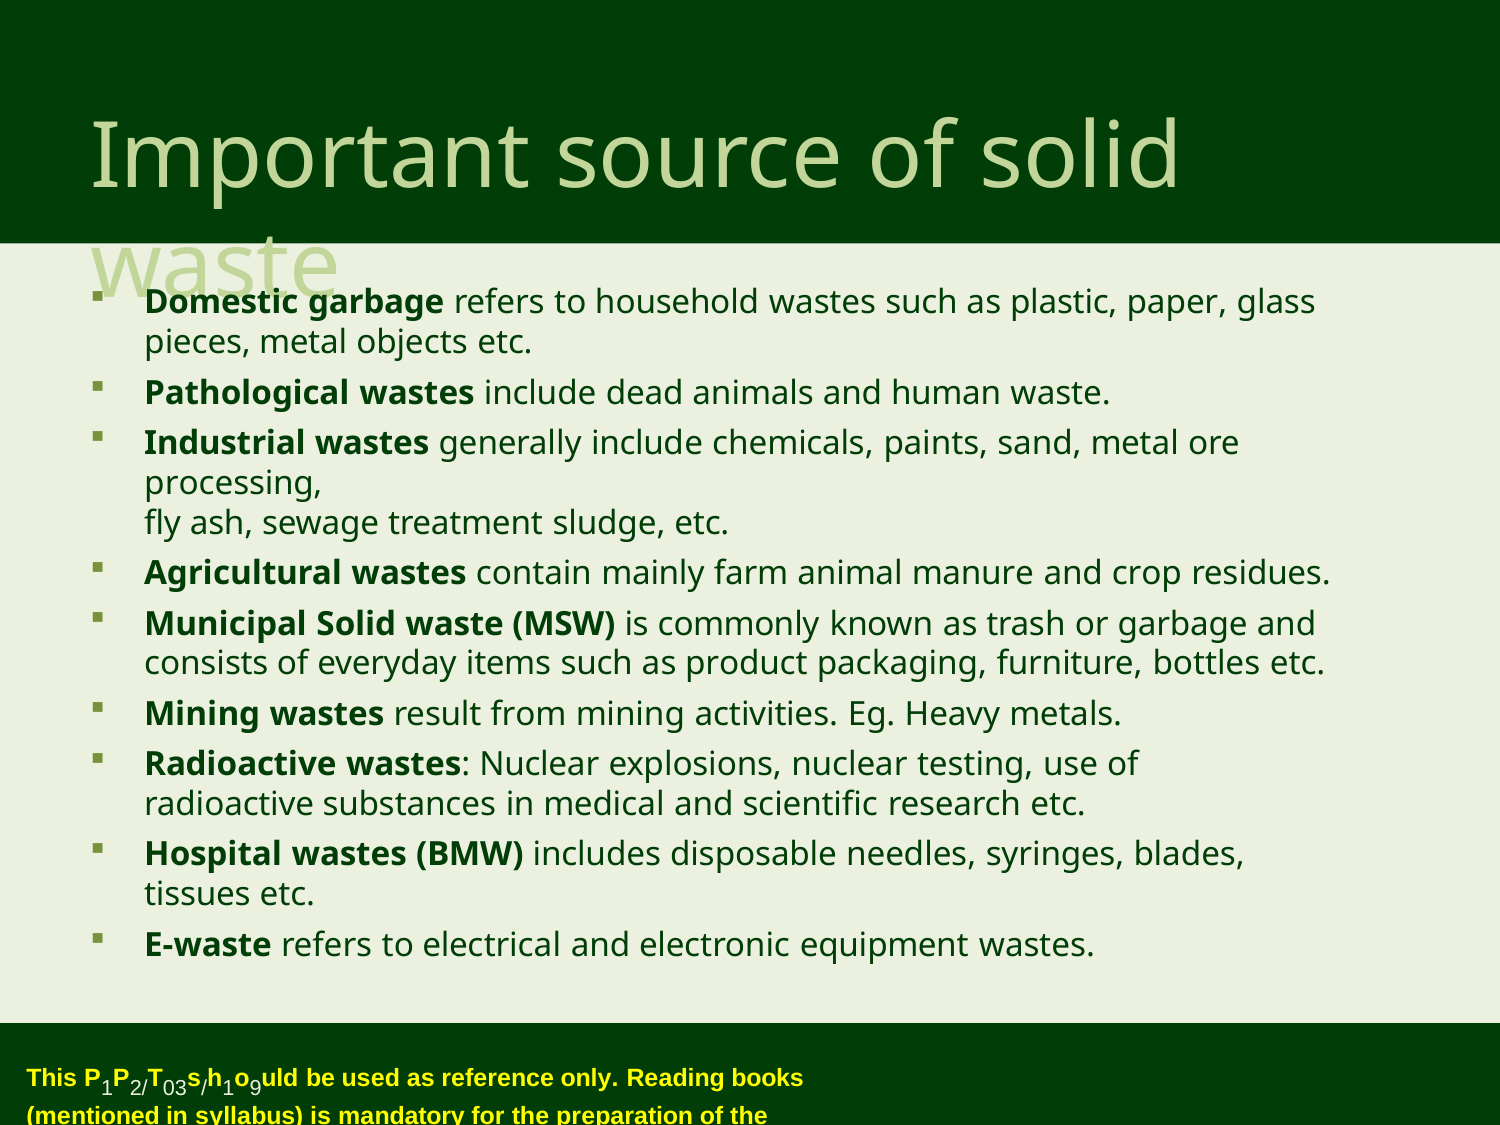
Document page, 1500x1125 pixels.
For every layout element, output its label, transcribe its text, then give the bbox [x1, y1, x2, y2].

title Important source of solid waste [87, 41, 1413, 316]
footer This P1P2/T03s/h1o9uld be used as reference only. Reading books (mentioned in syllabus) is mandatory for the preparation of the examinations. [24, 1048, 872, 1125]
text_box Domestic garbage refers to household wastes such as plastic, paper, glass pieces, metal objects etc. Pathological wastes include dead animals and human waste. Industrial wastes generally include chemicals, paints, sand, metal ore processing, fly ash, sewage treatment sludge, etc. Agricultural wastes contain mainly farm animal manure and crop residues. Municipal Solid waste (MSW) is commonly known as trash or garbage and consists of everyday items such as product packaging, furniture, bottles etc. Mining wastes result from mining activities. Eg. Heavy metals. Radioactive wastes: Nuclear explosions, nuclear testing, use of radioactive substances in medical and scientific research etc. Hospital wastes (BMW) includes disposable needles, syringes, blades, tissues etc. E-waste refers to electrical and electronic equipment wastes. [87, 280, 1383, 963]
